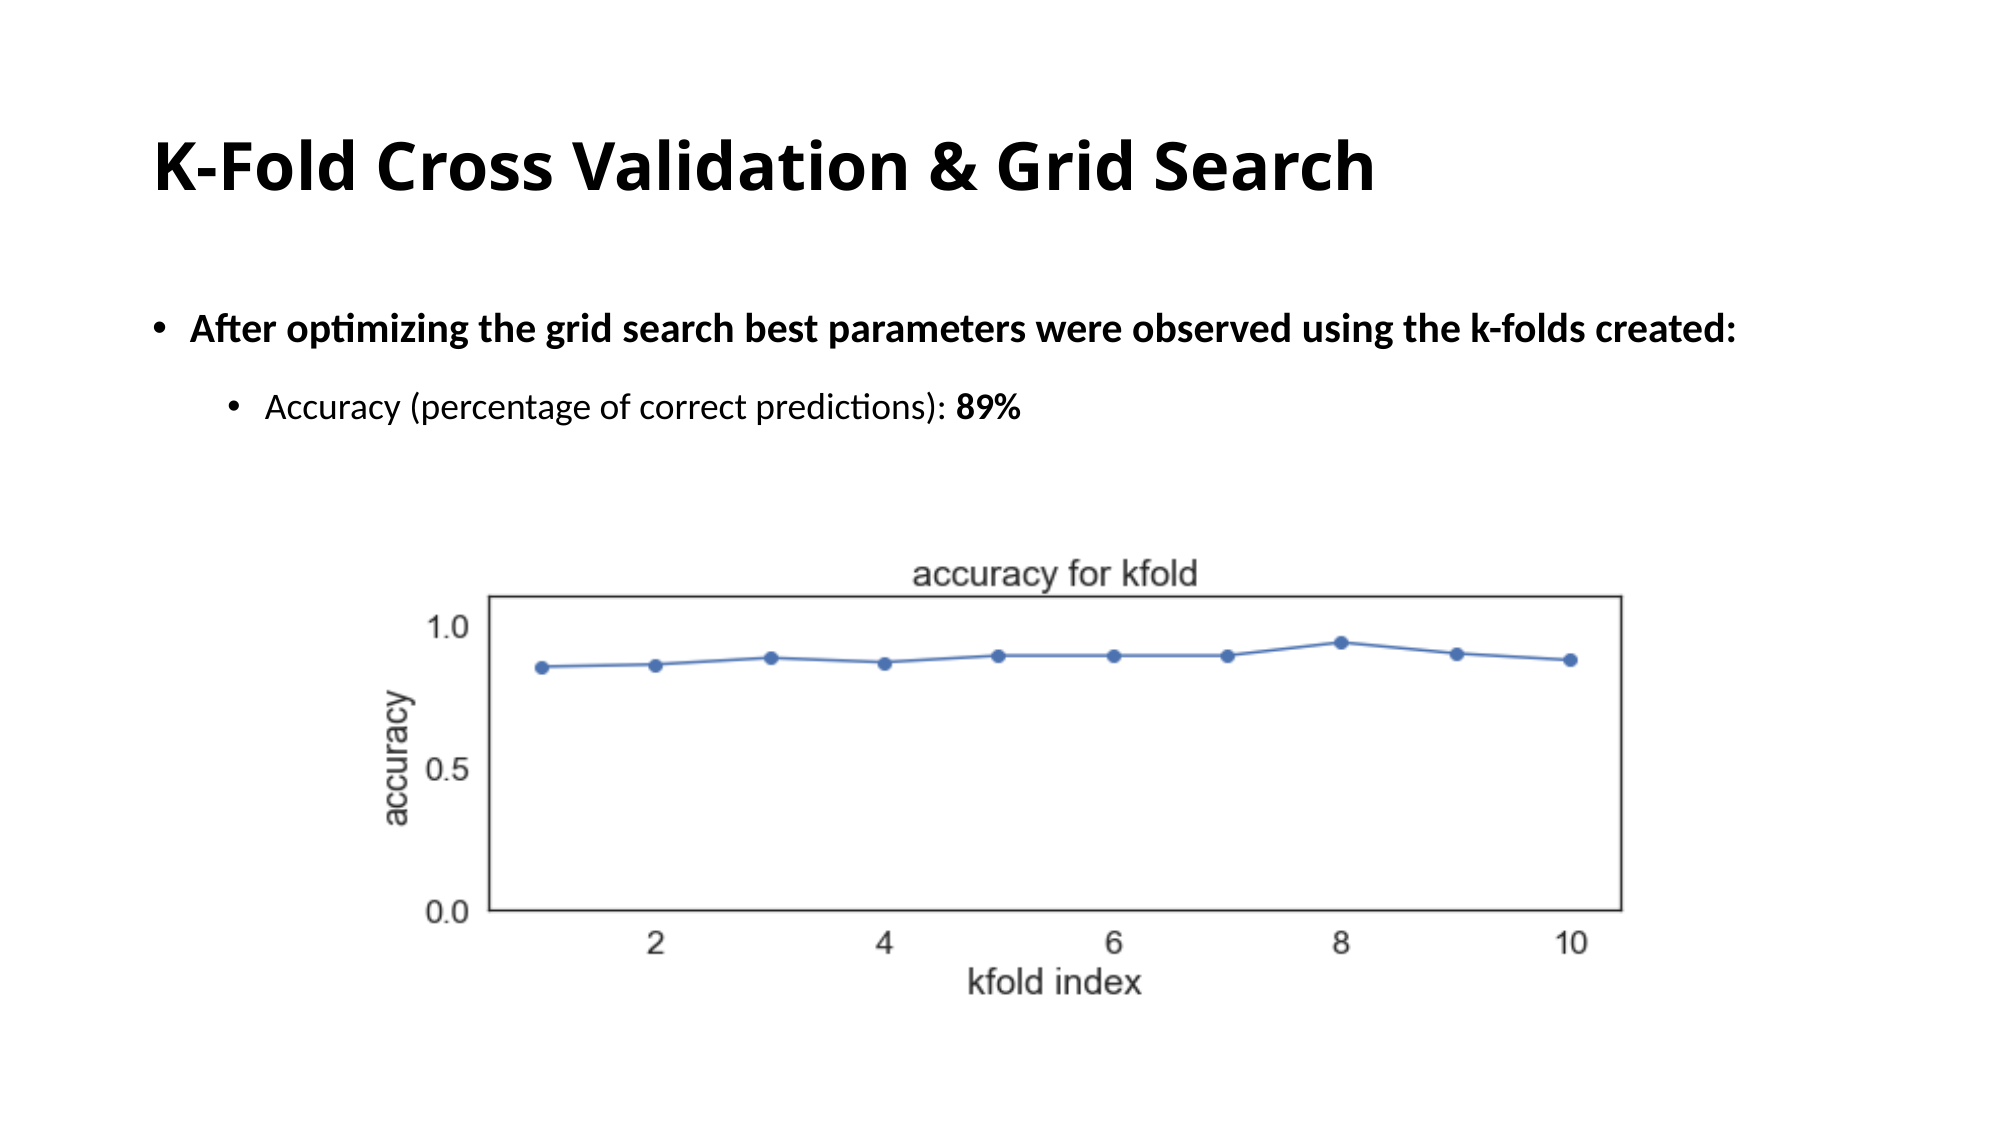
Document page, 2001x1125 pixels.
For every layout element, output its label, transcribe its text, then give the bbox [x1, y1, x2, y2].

title K-Fold Cross Validation & Grid Search [137, 59, 1863, 278]
list After optimizing the grid search best parameters were observed using the k-folds created:​ Accuracy (percentage of correct predictions): 89% [137, 299, 1863, 1014]
picture [365, 546, 1635, 1014]
